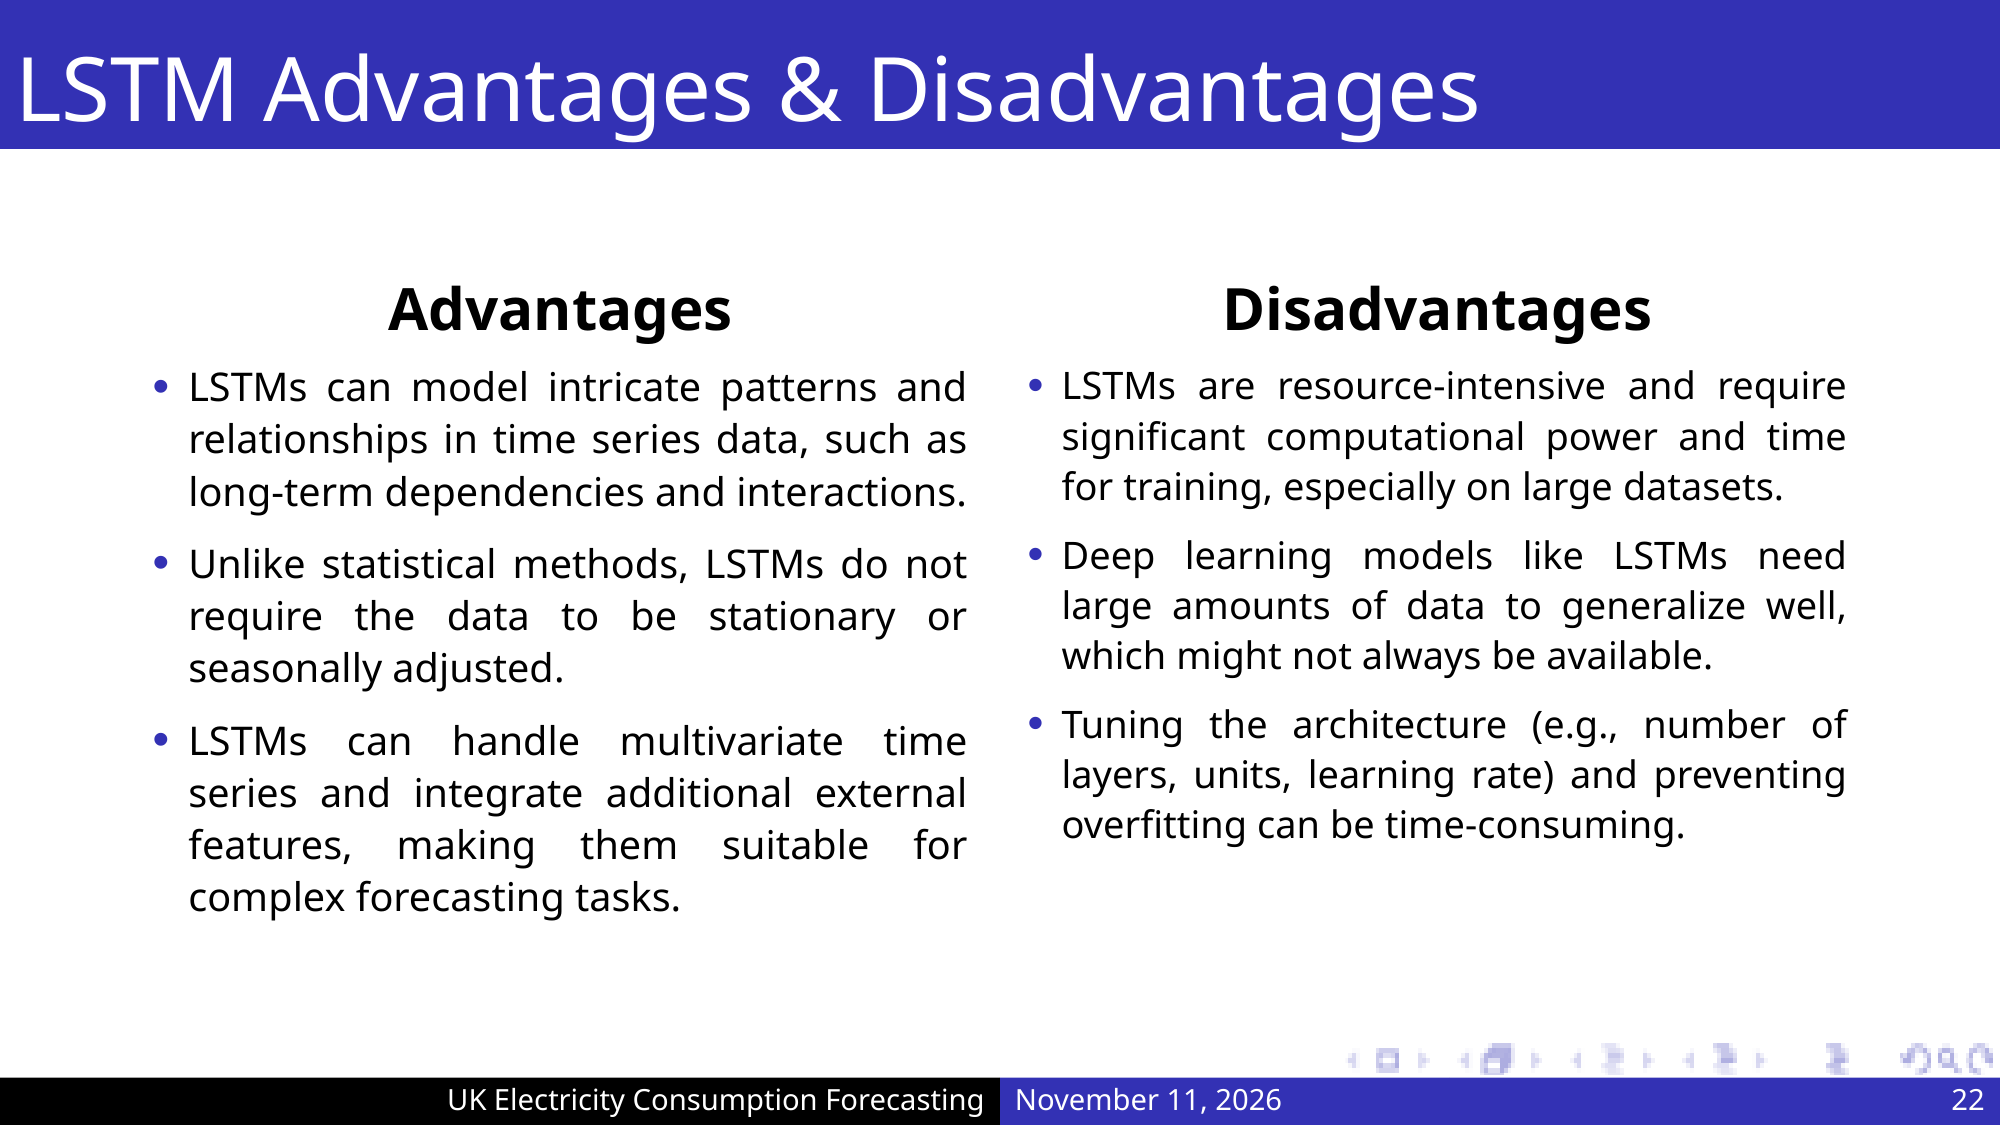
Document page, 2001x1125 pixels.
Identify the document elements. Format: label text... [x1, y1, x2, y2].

list Disadvantages [1012, 214, 1863, 349]
footer UK Electricity Consumption Forecasting [0, 1077, 1000, 1125]
slide_number 22 [1449, 1077, 2000, 1125]
list LSTMs can model intricate patterns and relationships in time series data, such as long-term dependencies and interactions. Unlike statistical methods, LSTMs do not require the data to be stationary or seasonally adjusted. LSTMs can handle multivariate time series and integrate additional external features, making them suitable for complex forecasting tasks. [137, 349, 984, 955]
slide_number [1000, 1077, 1449, 1125]
title LSTM Advantages & Disadvantages [0, 0, 2000, 149]
list Advantages [137, 214, 984, 349]
list LSTMs are resource-intensive and require significant computational power and time for training, especially on large datasets. Deep learning models like LSTMs need large amounts of data to generalize well, which might not always be available. Tuning the architecture (e.g., number of layers, units, learning rate) and preventing overfitting can be time-consuming. [1012, 349, 1863, 955]
